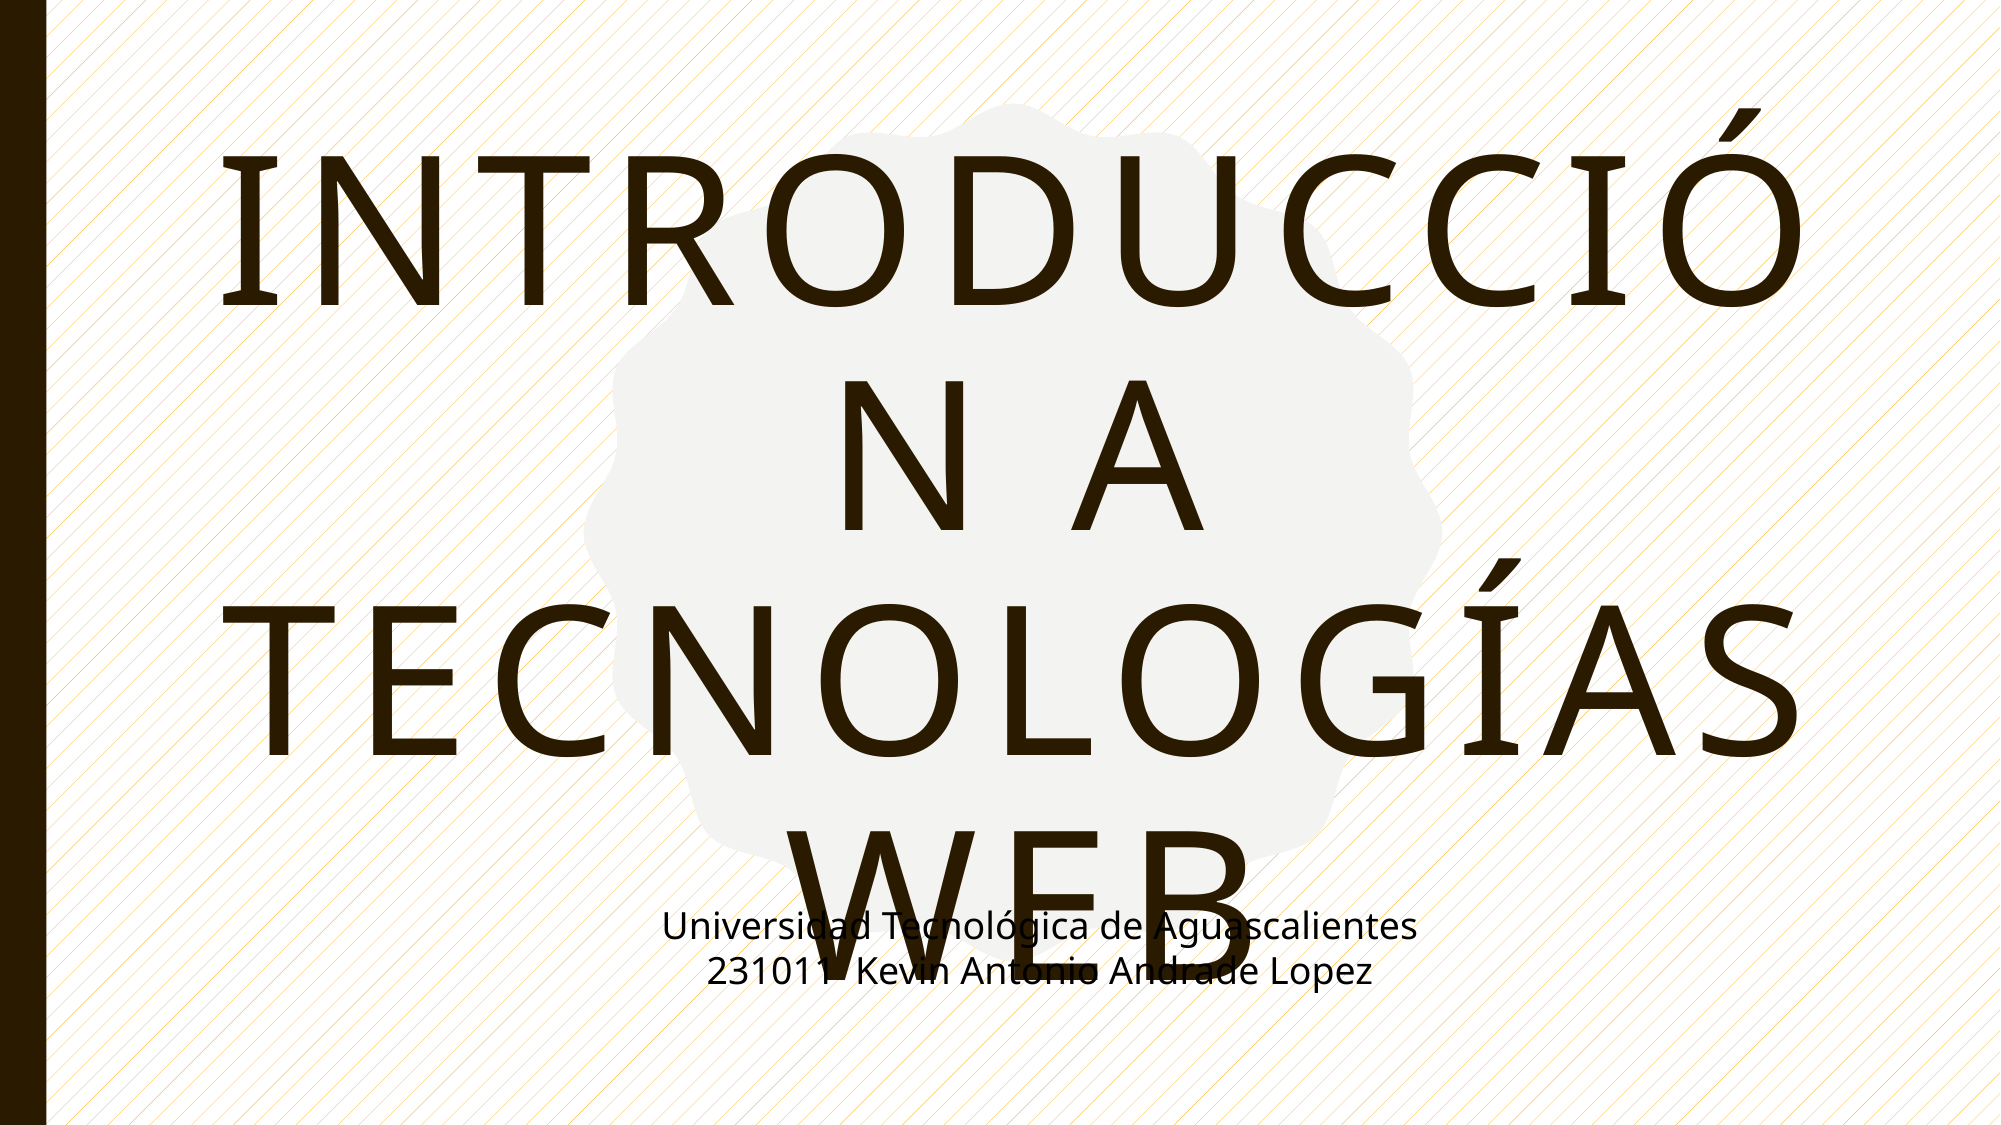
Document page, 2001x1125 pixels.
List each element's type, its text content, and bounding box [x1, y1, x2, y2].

text_box Universidad Tecnológica de Aguascalientes 231011 Kevin Antonio Andrade Lopez [80, 894, 2000, 999]
subtitle [363, 999, 1684, 1103]
title Introducción a tecnologías web [176, 102, 1870, 824]
